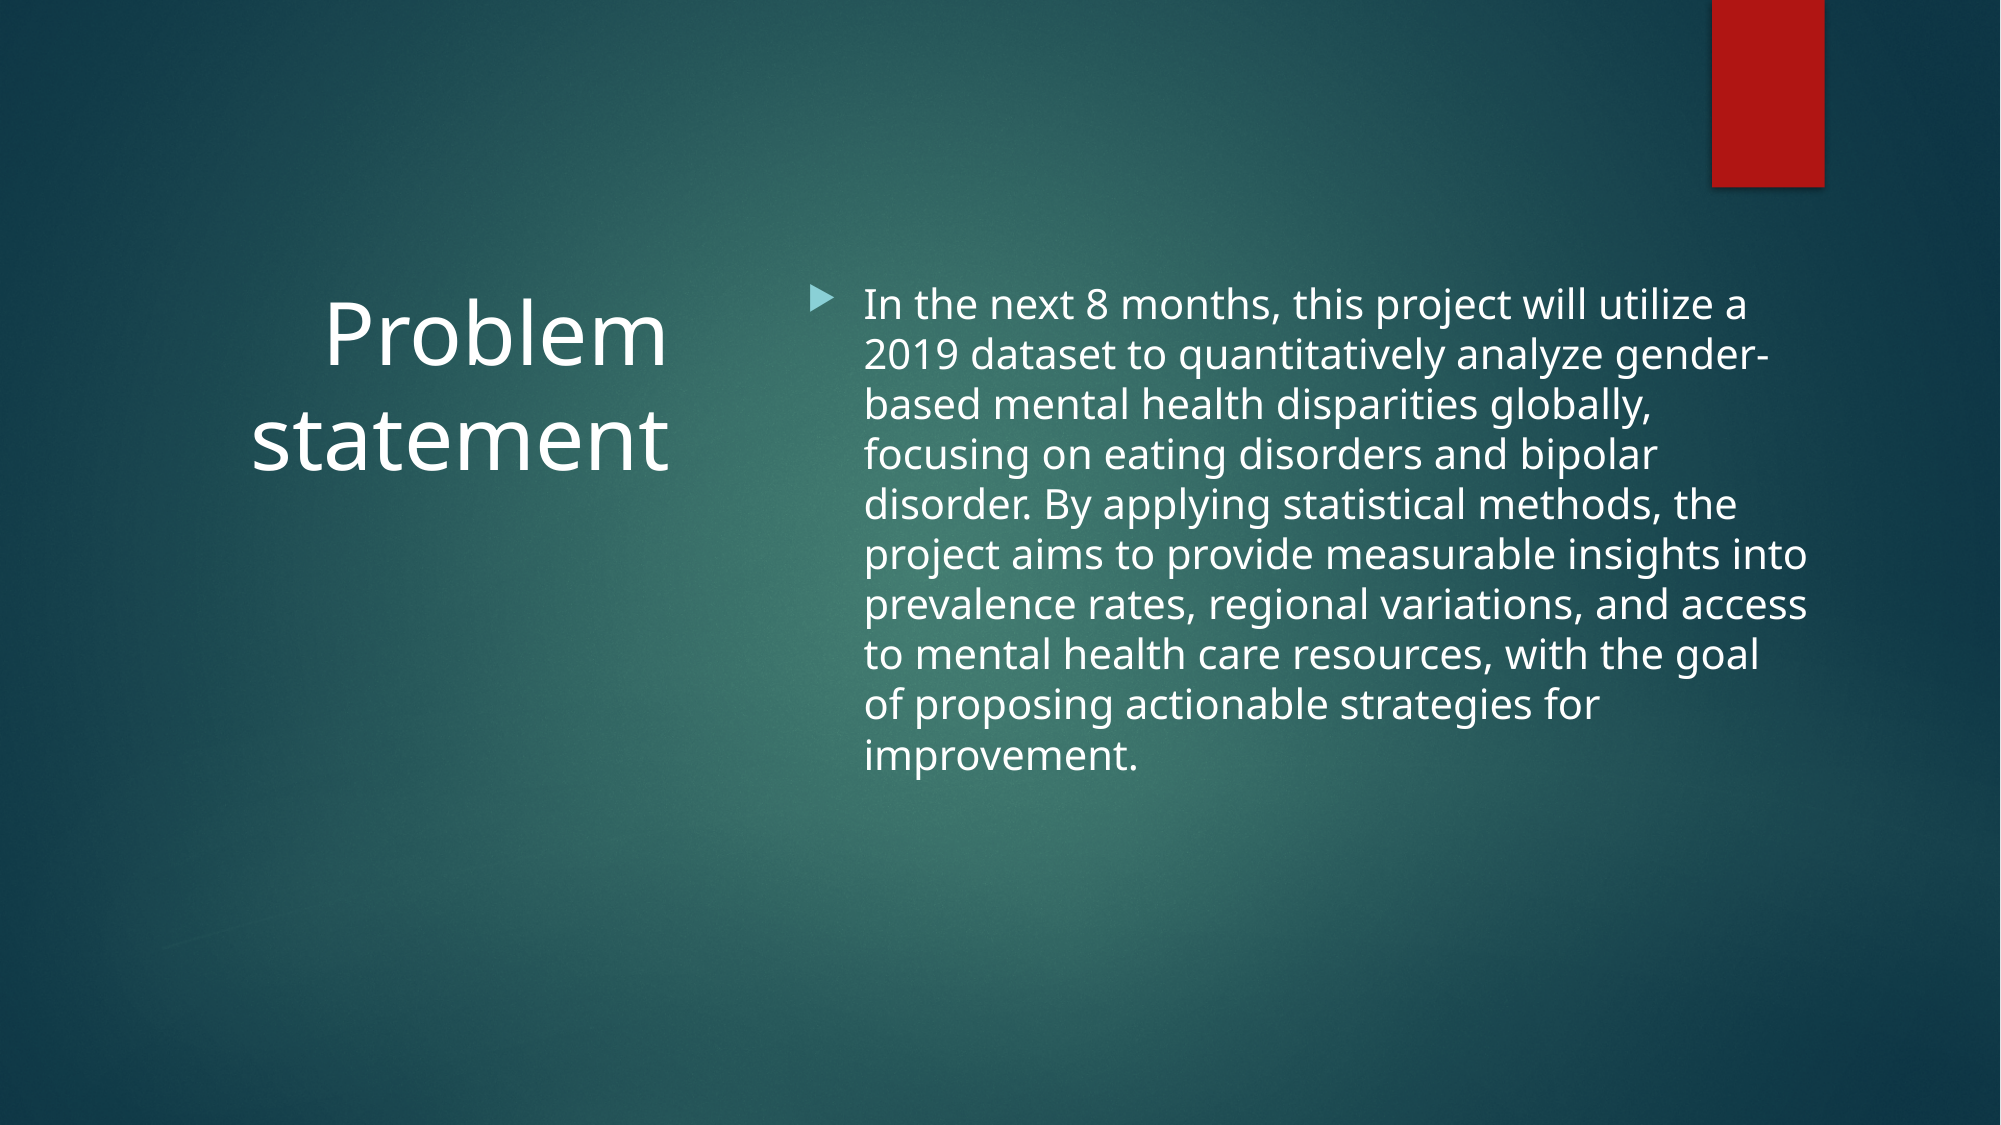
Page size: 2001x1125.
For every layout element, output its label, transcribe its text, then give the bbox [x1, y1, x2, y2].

title Problem statement [107, 270, 685, 1004]
list In the next 8 months, this project will utilize a 2019 dataset to quantitatively analyze gender-based mental health disparities globally, focusing on eating disorders and bipolar disorder. By applying statistical methods, the project aims to provide measurable insights into prevalence rates, regional variations, and access to mental health care resources, with the goal of proposing actionable strategies for improvement. [792, 270, 1825, 1004]
text_box [1711, 0, 1825, 188]
text_box [0, 0, 2000, 1125]
